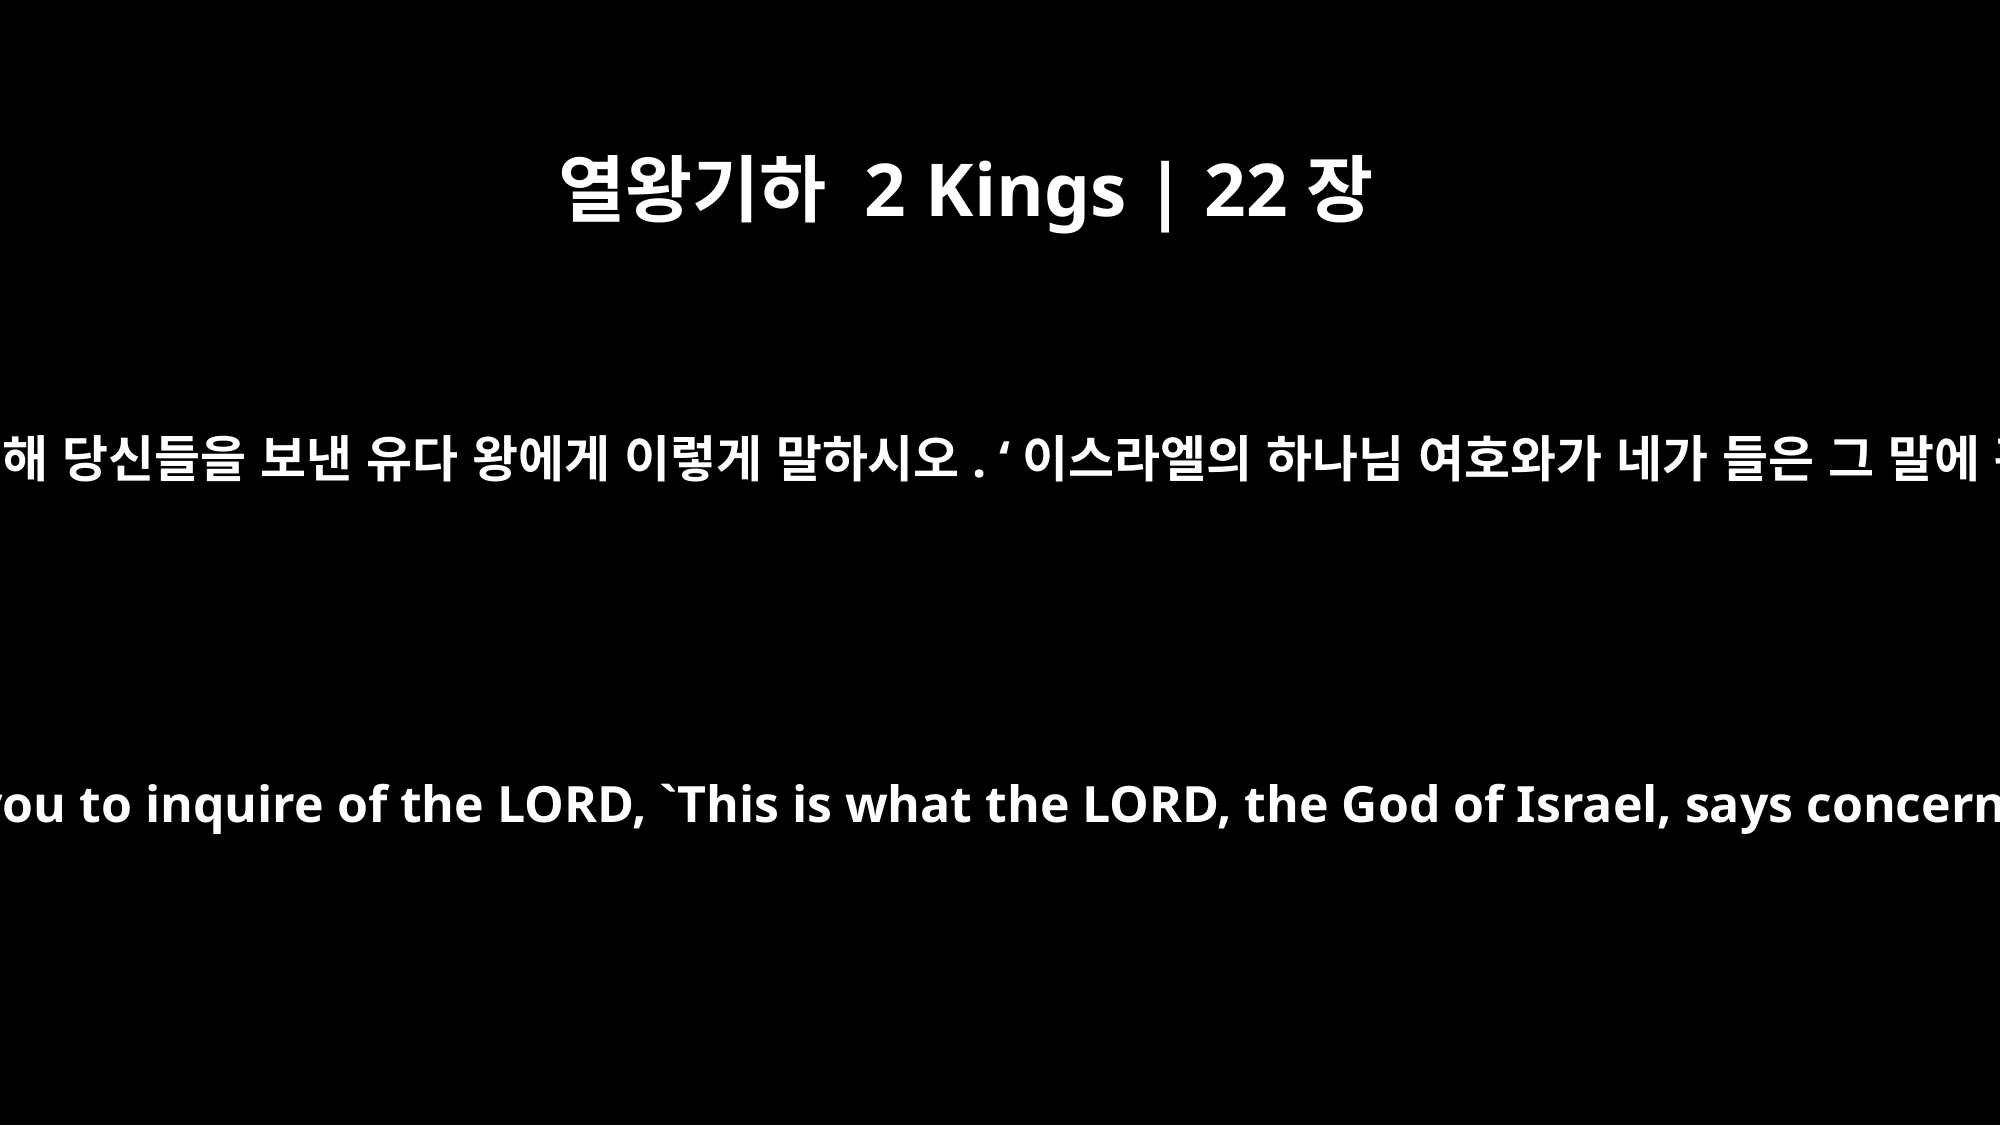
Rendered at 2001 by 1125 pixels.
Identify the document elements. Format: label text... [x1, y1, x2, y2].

text_box Tell the king of Judah, who sent you to inquire of the LORD, `This is what the LORD, the God of Israel, says concerning the words you heard: [0, 764, 2000, 840]
text_box 18 여호와께 묻기 위해 당신들을 보낸 유다 왕에게 이렇게 말하시오. ‘이스라엘의 하나님 여호와가 네가 들은 그 말에 관해 말한다. [0, 359, 2000, 495]
text_box 열왕기하 2 Kings | 22장 [543, 136, 1389, 239]
